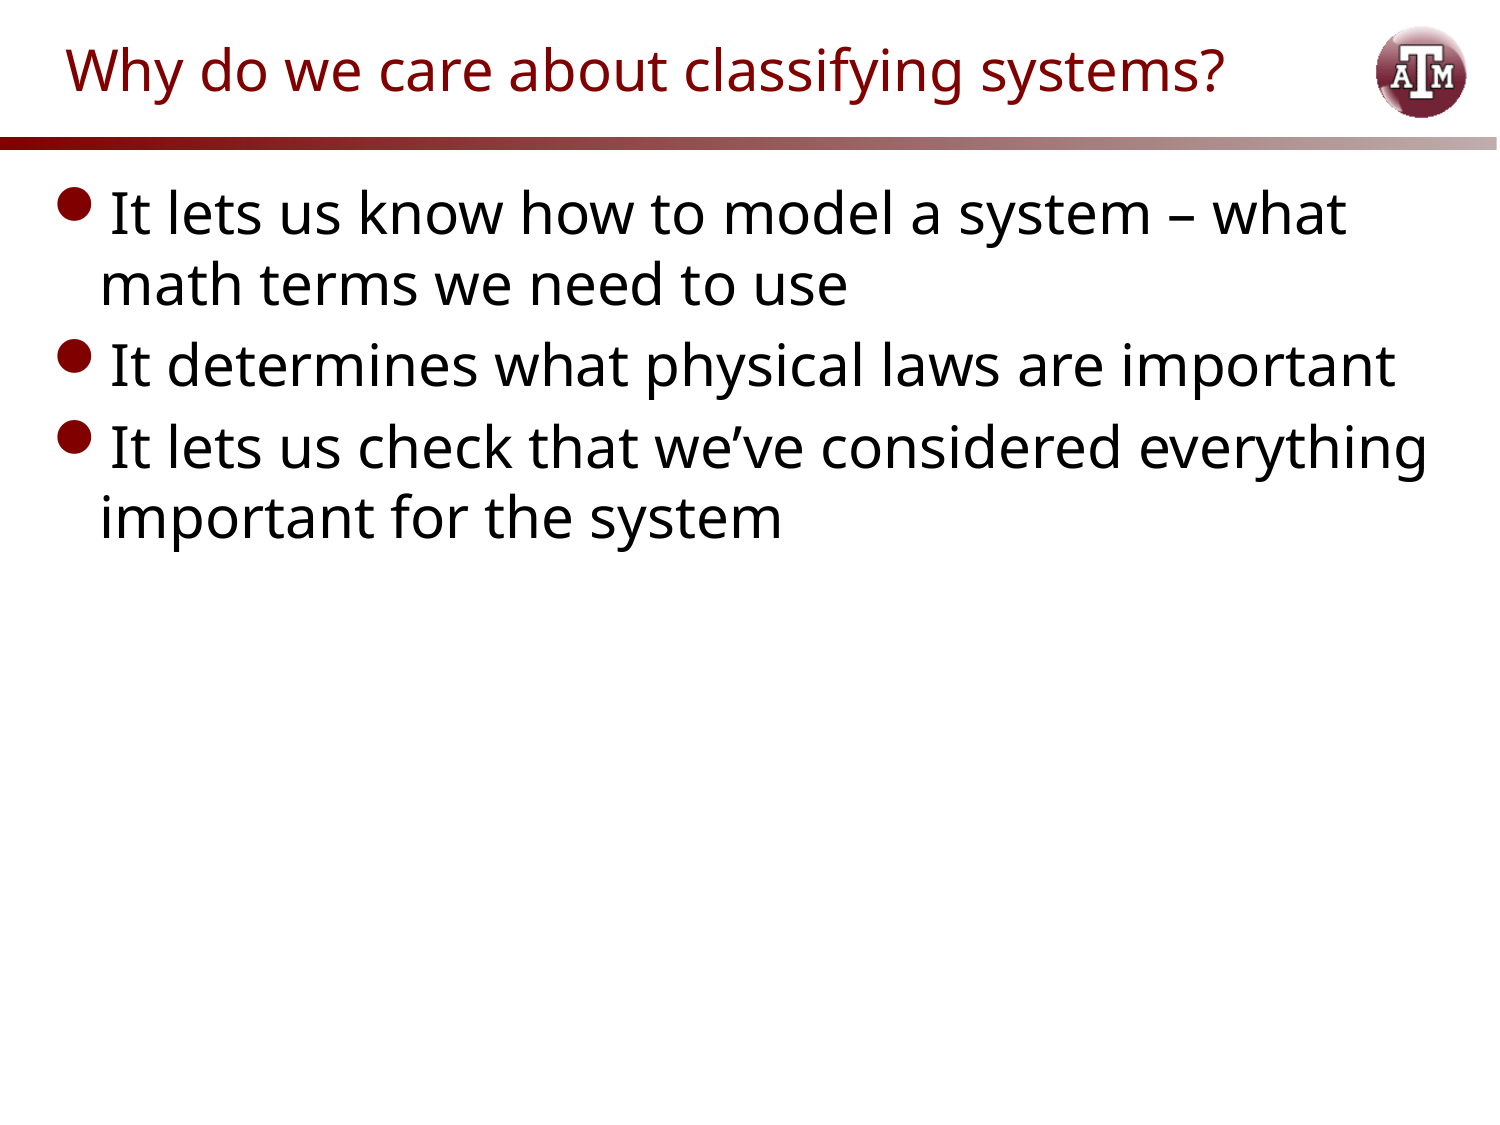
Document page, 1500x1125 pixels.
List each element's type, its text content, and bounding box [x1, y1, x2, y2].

title Why do we care about classifying systems? [46, 0, 1404, 142]
picture [1404, 25, 1469, 119]
list It lets us know how to model a system – what math terms we need to use It determines what physical laws are important It lets us check that we’ve considered everything important for the system [37, 168, 1470, 1072]
